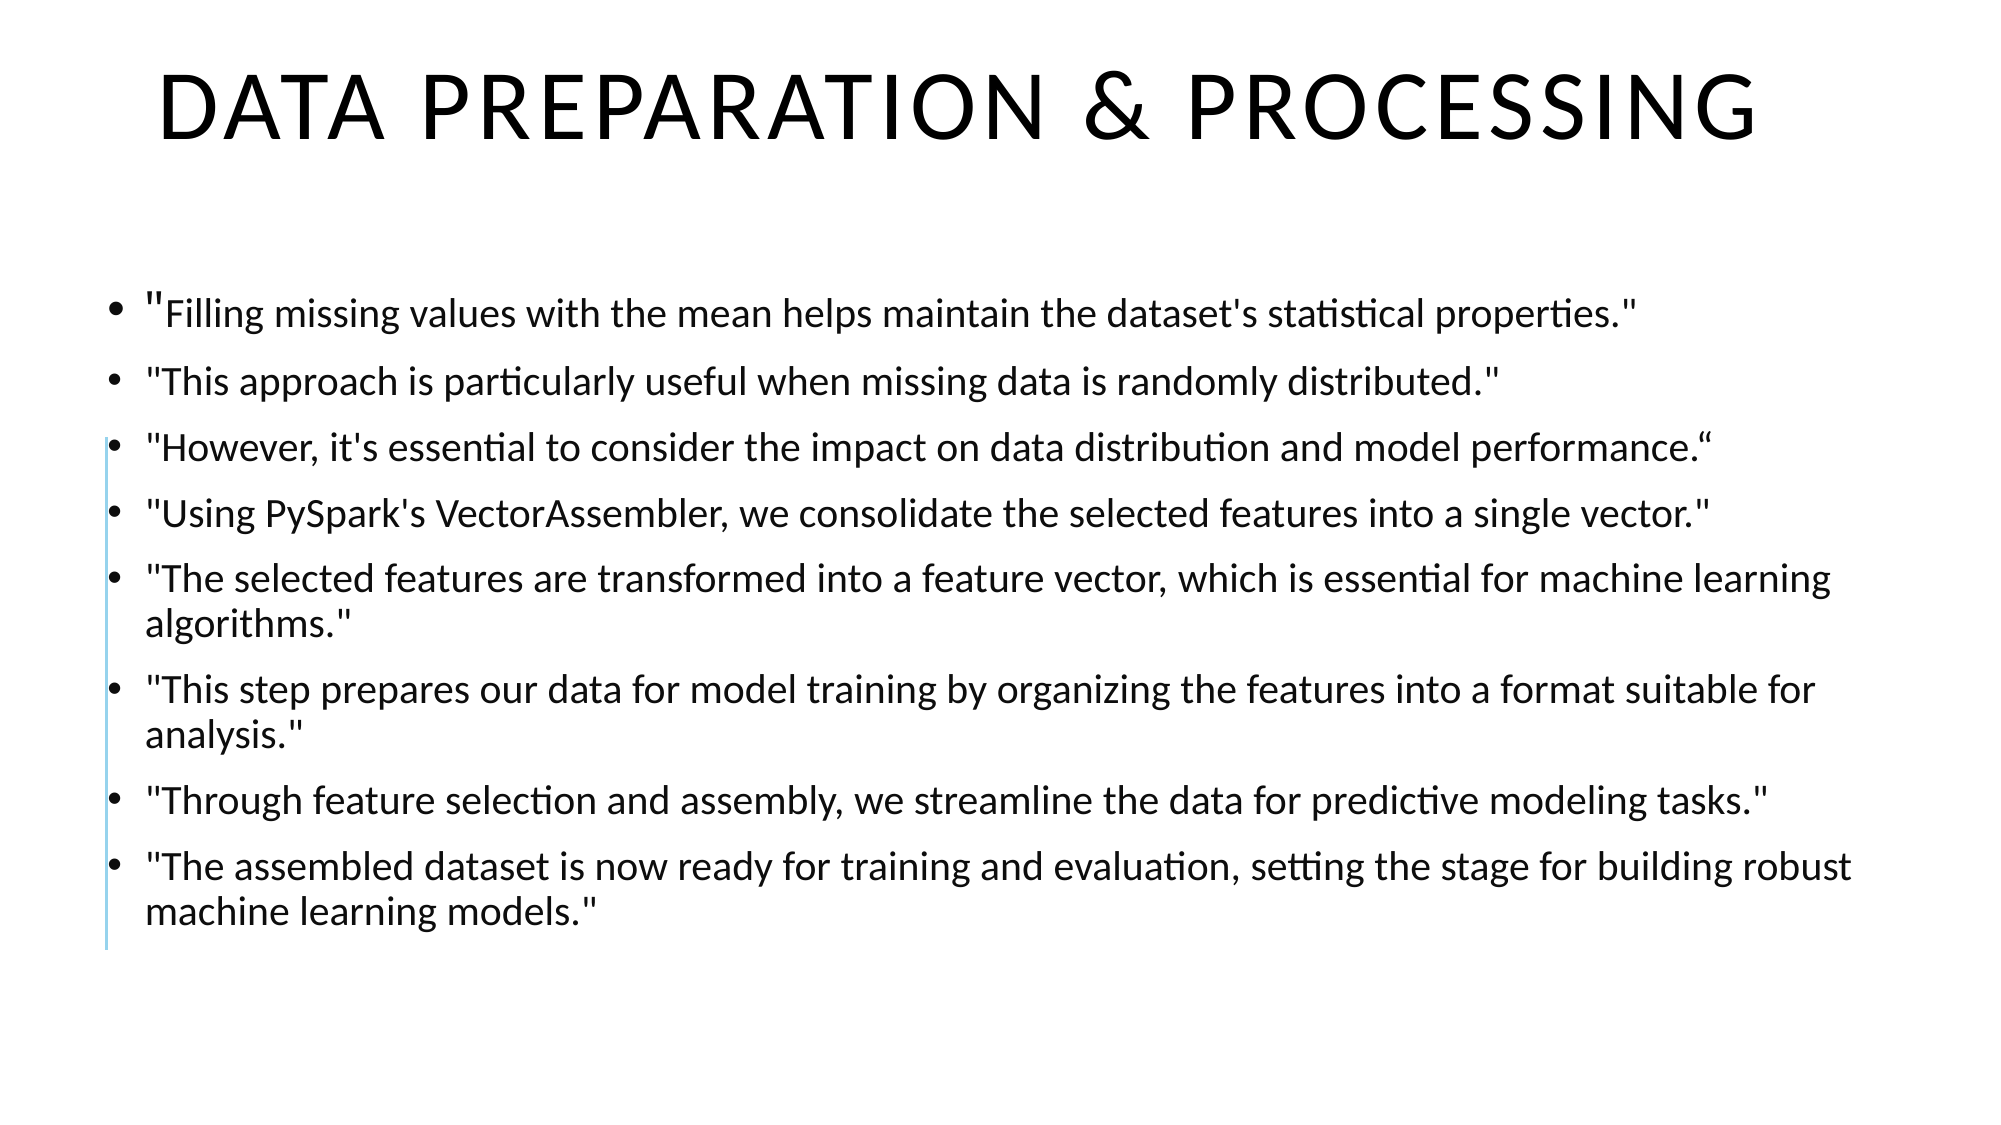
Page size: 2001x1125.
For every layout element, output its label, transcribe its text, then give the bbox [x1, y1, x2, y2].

title Data preparation & Processing [107, 52, 1811, 200]
list "Filling missing values with the mean helps maintain the dataset's statistical properties." "This approach is particularly useful when missing data is randomly distributed." "However, it's essential to consider the impact on data distribution and model performance.“ "Using PySpark's VectorAssembler, we consolidate the selected features into a single vector." "The selected features are transformed into a feature vector, which is essential for machine learning algorithms." "This step prepares our data for model training by organizing the features into a format suitable for analysis." "Through feature selection and assembly, we streamline the data for predictive modeling tasks." "The assembled dataset is now ready for training and evaluation, setting the stage for building robust machine learning models." [107, 284, 1893, 960]
